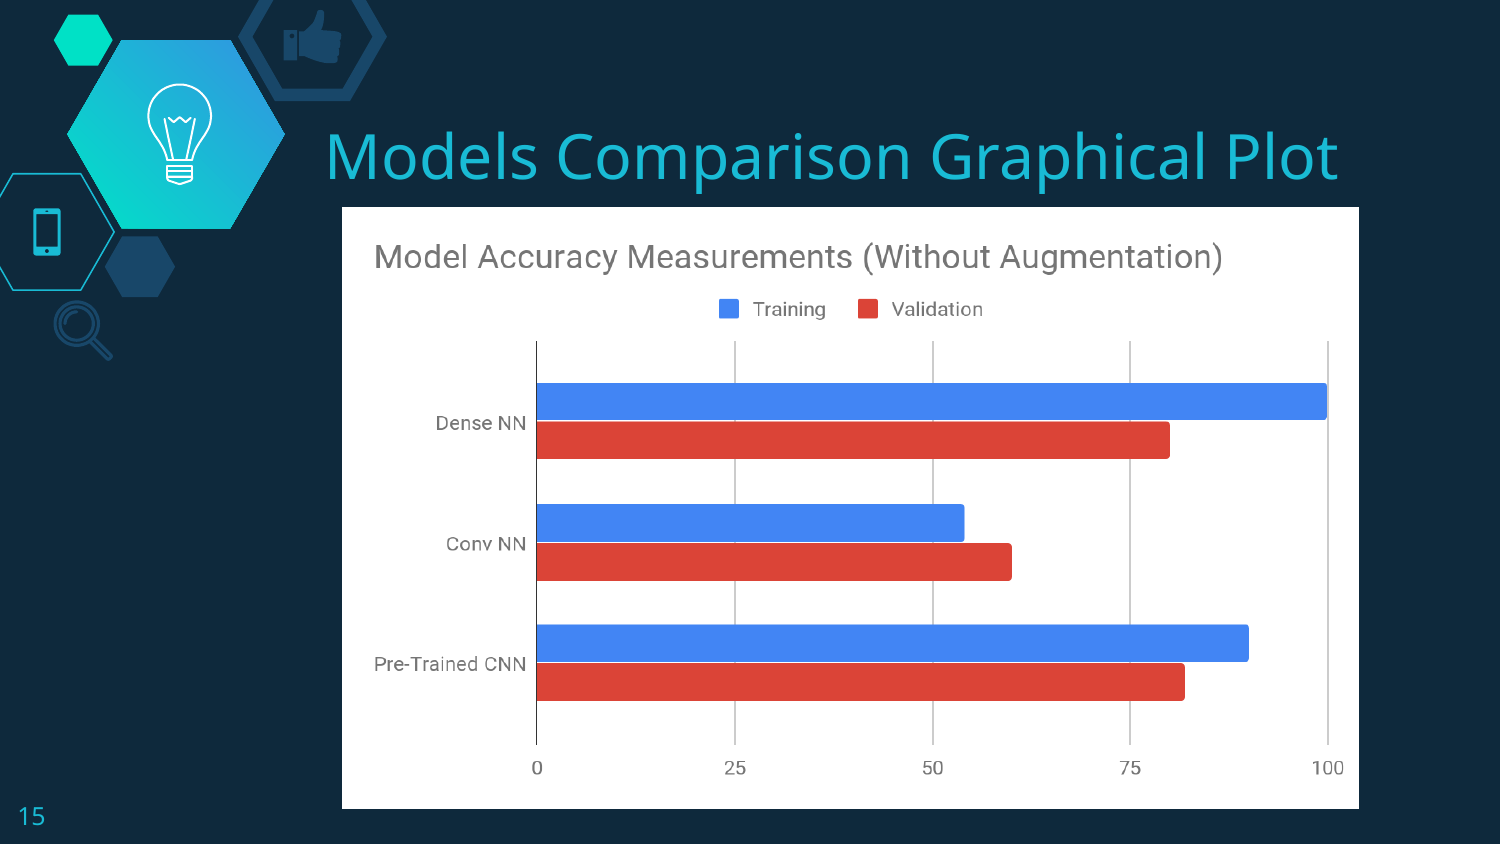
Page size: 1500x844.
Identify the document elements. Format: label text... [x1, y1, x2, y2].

picture [342, 206, 1359, 809]
slide_number ‹#› [2, 785, 93, 844]
title Models Comparison Graphical Plot [310, 110, 1408, 208]
